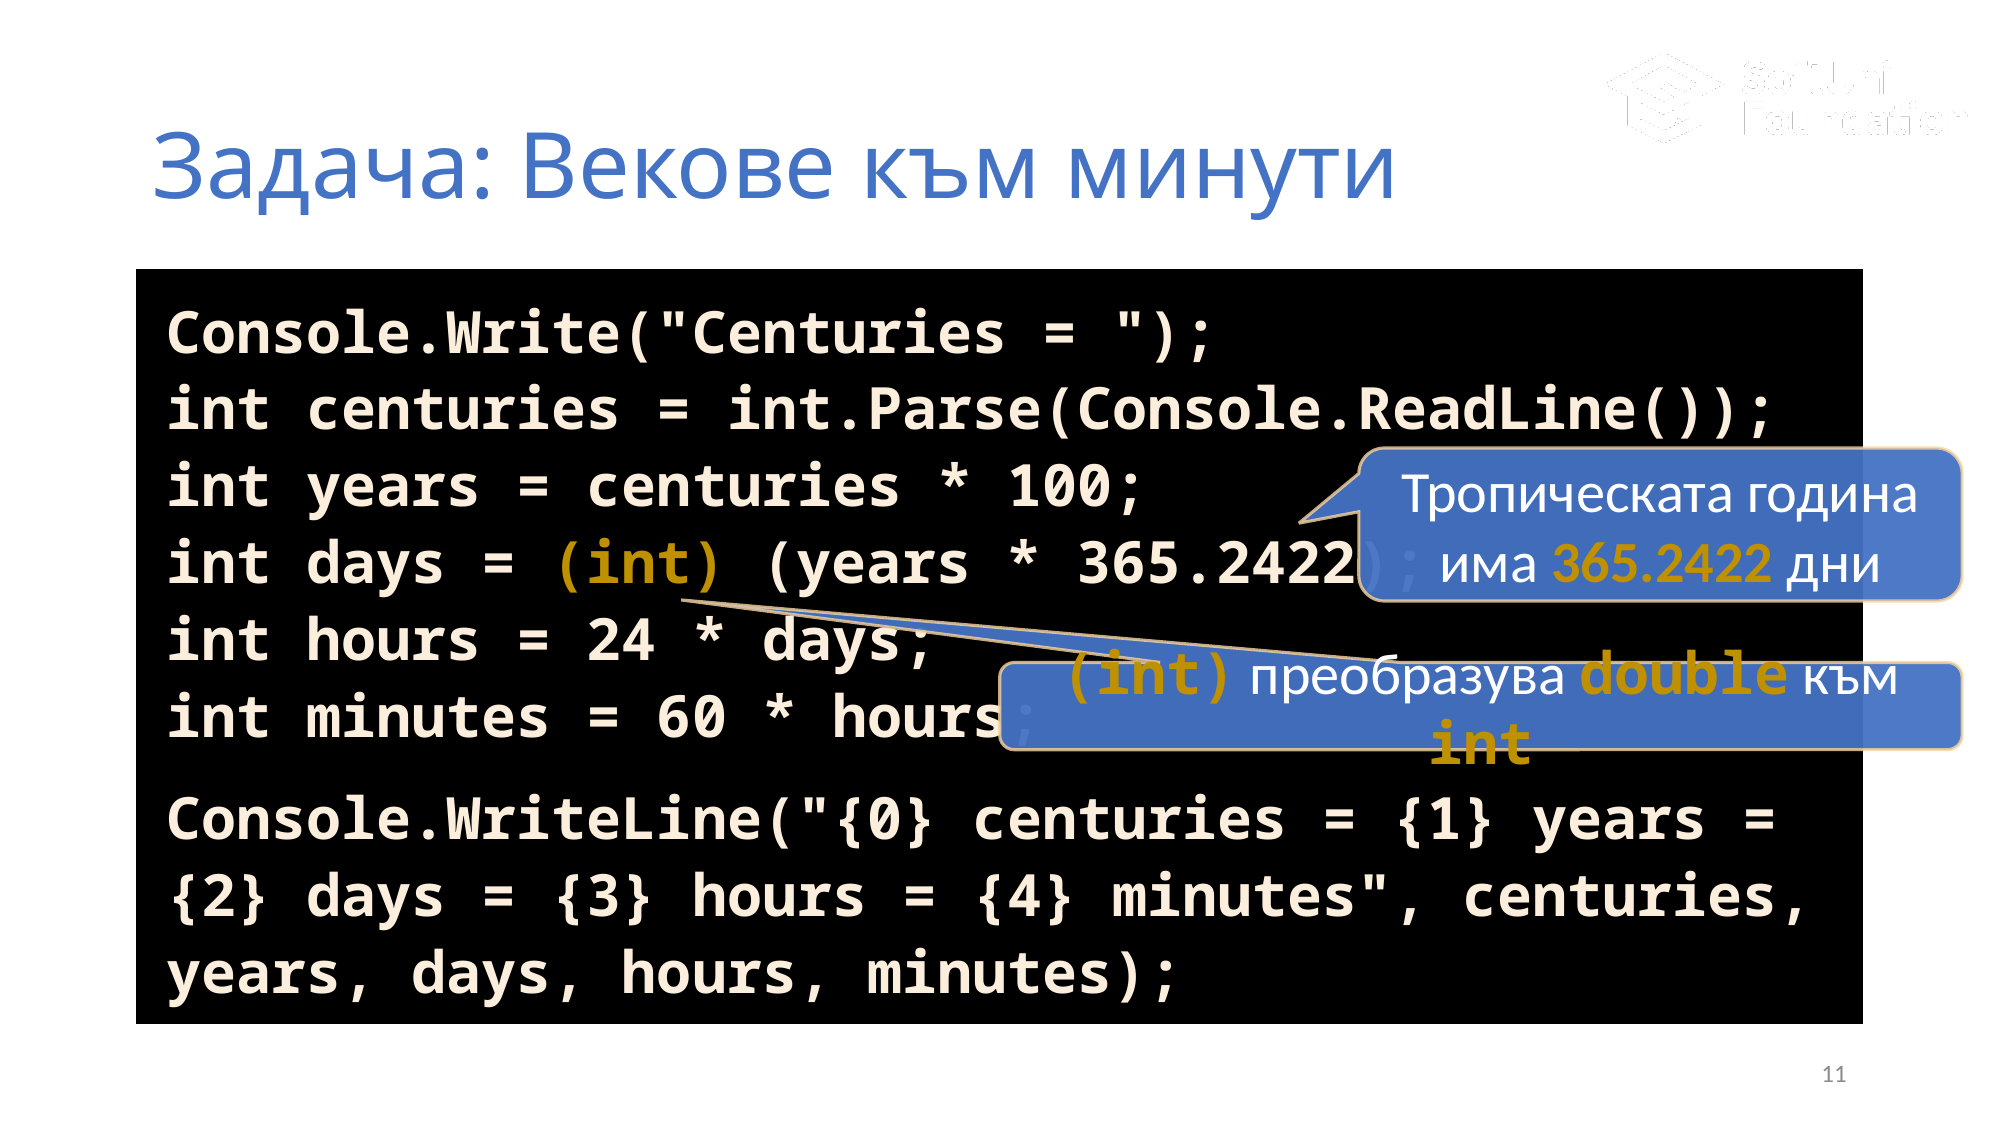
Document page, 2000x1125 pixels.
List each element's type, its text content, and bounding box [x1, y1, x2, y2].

slide_number 11 [1412, 1042, 1862, 1103]
text_box Console.Write("Centuries = "); int centuries = int.Parse(Console.ReadLine()); int years = centuries * 100; int days = (int) (years * 365.2422); int hours = 24 * days; int minutes = 60 * hours; Console.WriteLine("{0} centuries = {1} years = {2} days = {3} hours = {4} minutes", centuries, years, days, hours, minutes); [136, 269, 1863, 1024]
text_box Тропическата година има 365.2422 дни [1298, 446, 1964, 603]
text_box (int) преобразува double към int [681, 598, 1964, 751]
title Задача: Векове към минути [137, 59, 1862, 269]
picture [1604, 52, 1968, 143]
